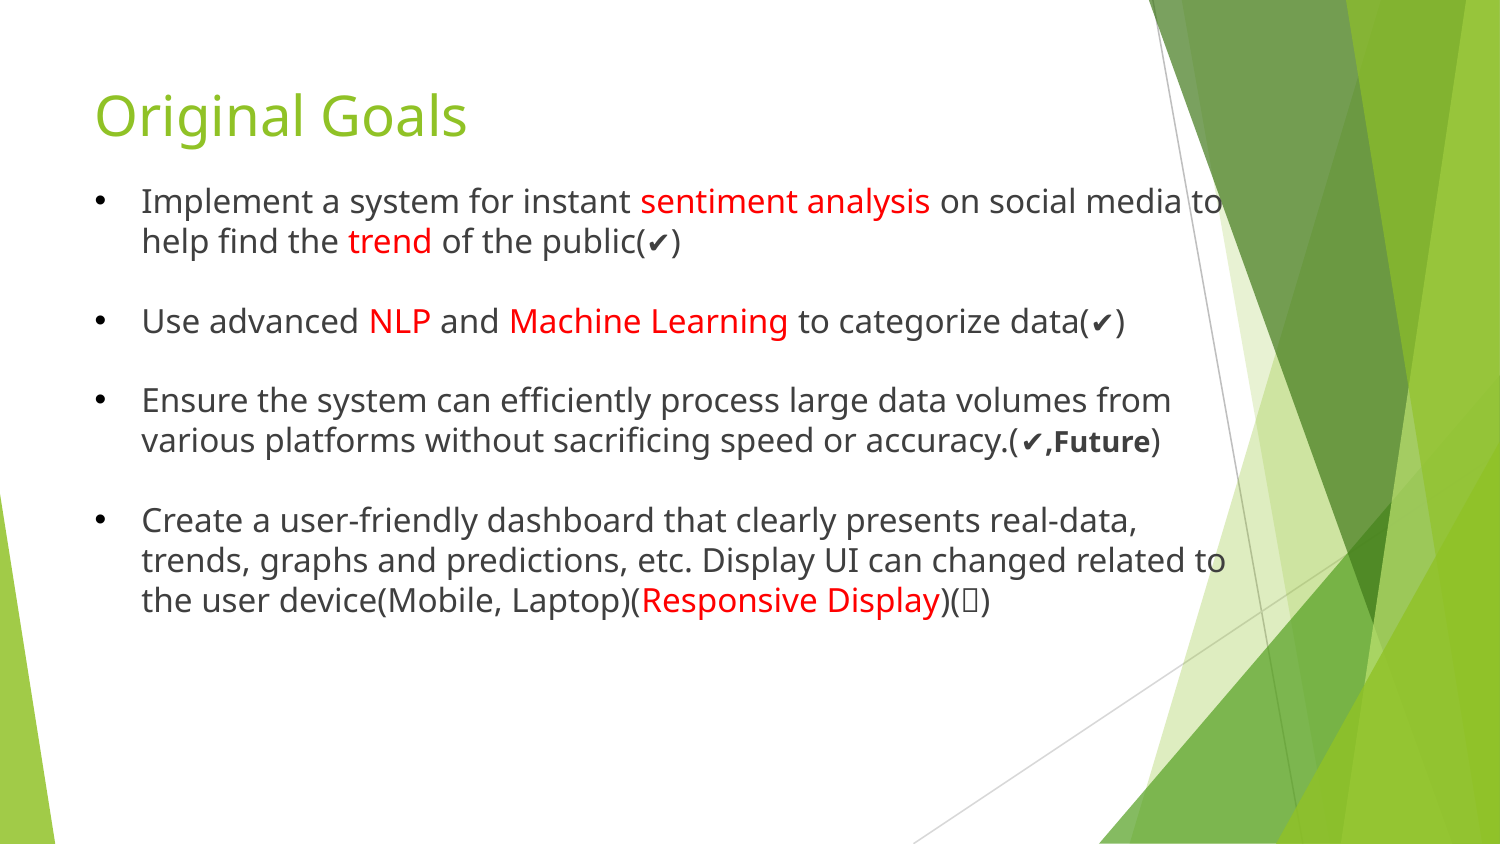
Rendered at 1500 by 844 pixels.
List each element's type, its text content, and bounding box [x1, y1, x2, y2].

title Original Goals [83, 75, 1141, 174]
text_box Implement a system for instant sentiment analysis on social media to help find the trend of the public(✔) Use advanced NLP and Machine Learning to categorize data(✔) Ensure the system can efficiently process large data volumes from various platforms without sacrificing speed or accuracy.(✔,Future) Create a user-friendly dashboard that clearly presents real-data, trends, graphs and predictions, etc. Display UI can changed related to the user device(Mobile, Laptop)(Responsive Display)(❌) [83, 174, 1268, 769]
